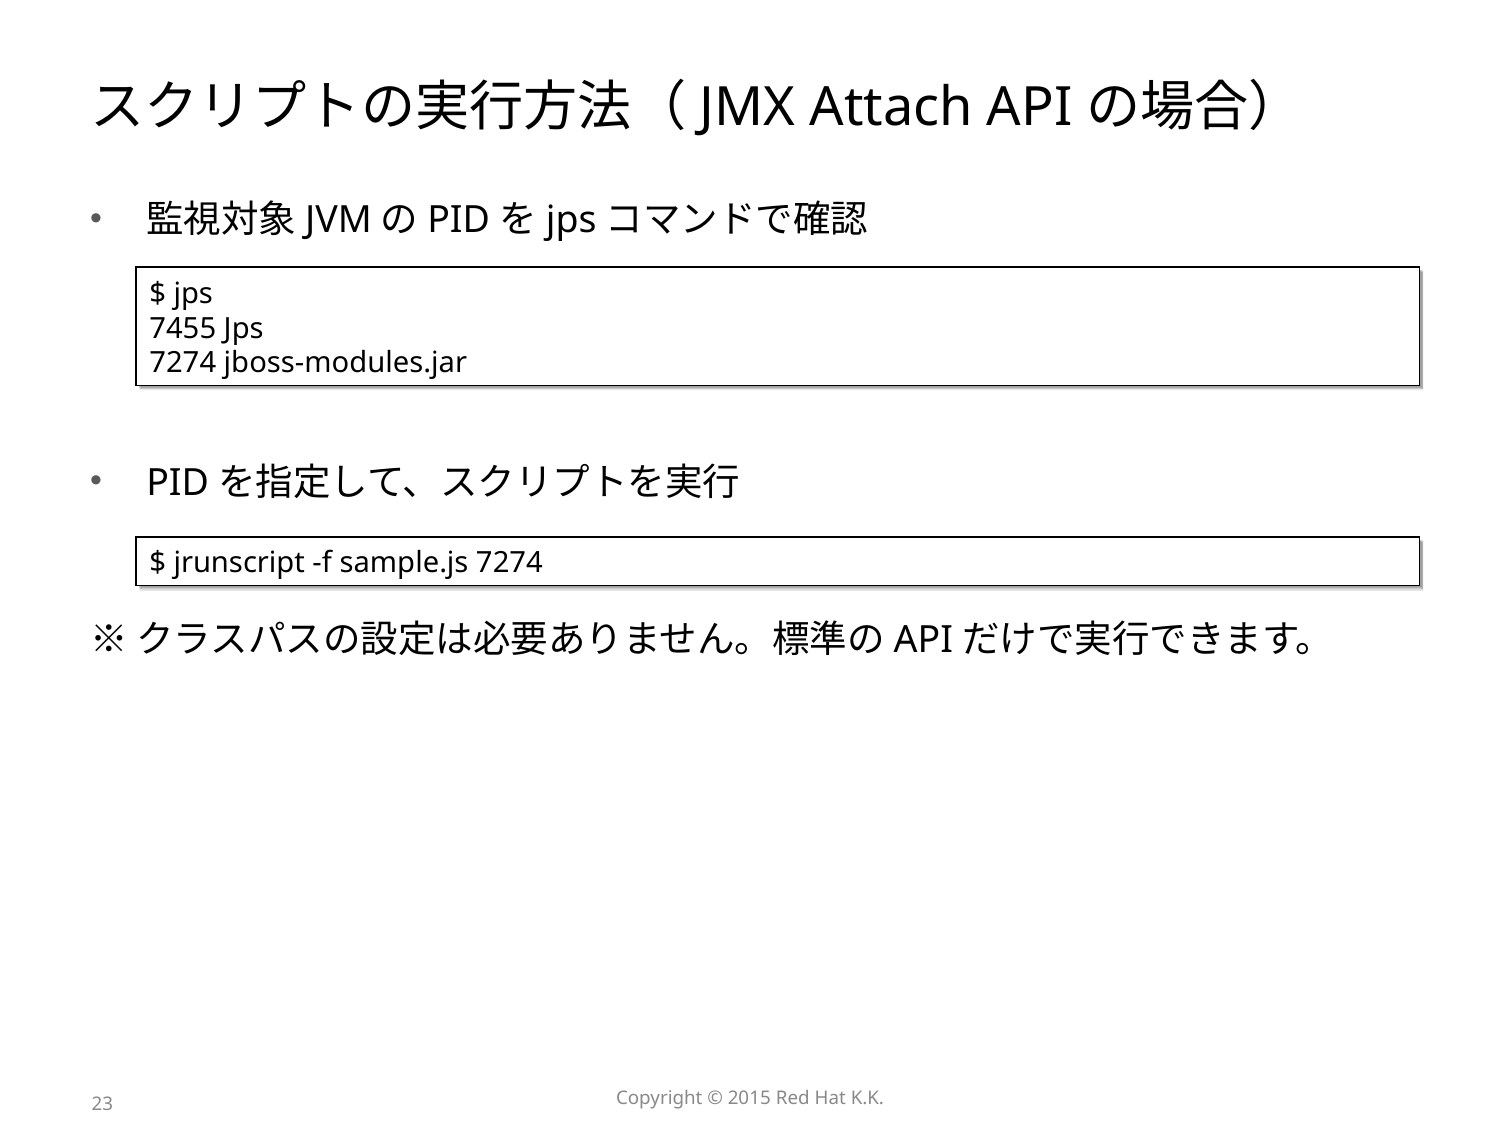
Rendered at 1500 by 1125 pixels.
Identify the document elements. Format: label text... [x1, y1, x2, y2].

title スクリプトの実行方法（JMX Attach APIの場合） [75, 45, 1425, 163]
footer Copyright © 2015 Red Hat K.K. [430, 1082, 1069, 1119]
list 監視対象JVMのPIDをjpsコマンドで確認 PIDを指定して、スクリプトを実行 ※クラスパスの設定は必要ありません。標準のAPIだけで実行できます。 [75, 187, 1425, 1059]
slide_number 23 [76, 1082, 160, 1125]
text_box $ jrunscript -f sample.js 7274 [135, 536, 1420, 586]
text_box $ jps 7455 Jps 7274 jboss-modules.jar [135, 267, 1420, 386]
